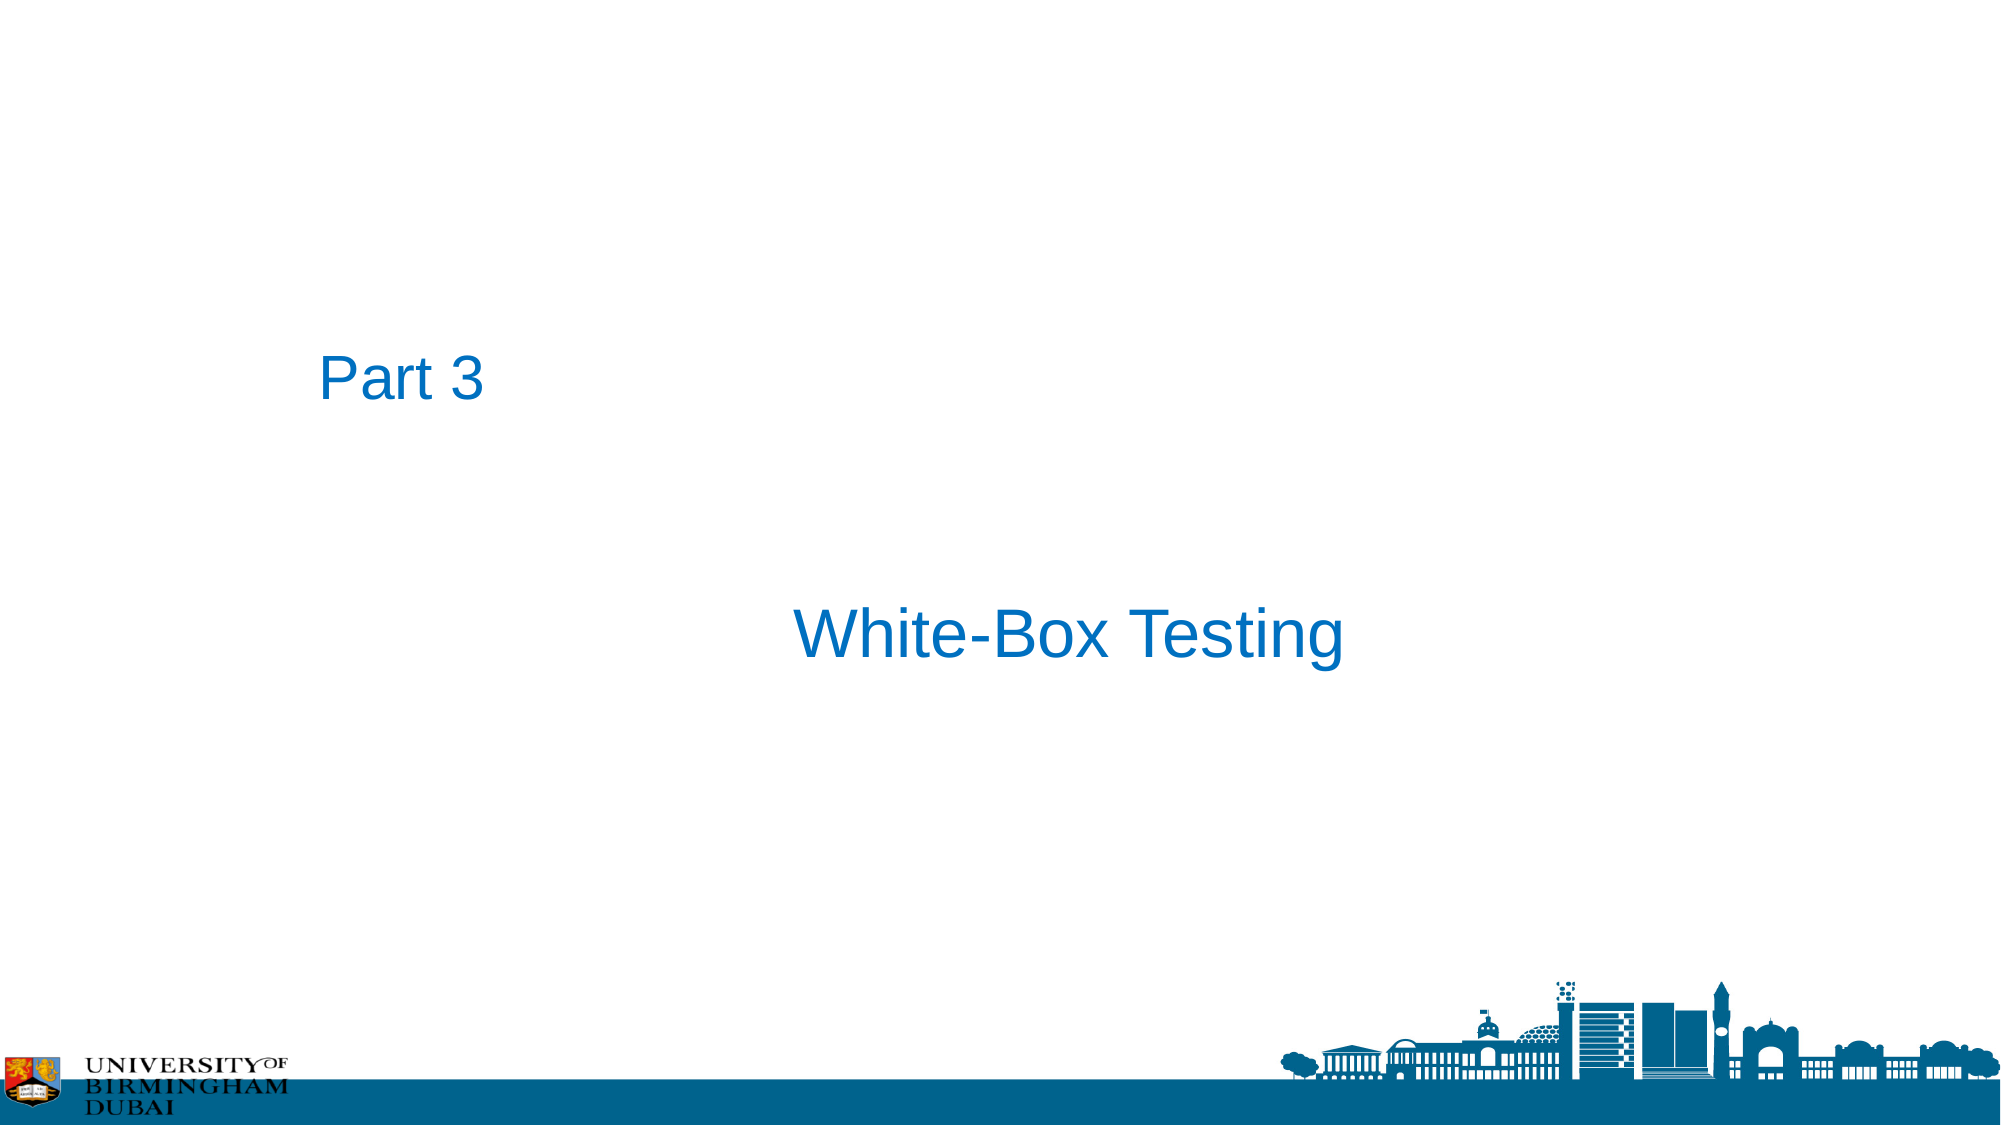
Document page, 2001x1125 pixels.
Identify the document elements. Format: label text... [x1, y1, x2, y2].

picture [1481, 1048, 1495, 1065]
picture [1502, 1054, 1507, 1065]
picture [1843, 1067, 1854, 1079]
picture [1857, 1067, 1876, 1079]
picture [1486, 1071, 1491, 1079]
picture [1477, 1071, 1482, 1079]
picture [1949, 1067, 1961, 1078]
picture [1969, 1071, 2001, 1079]
picture [1397, 1042, 1414, 1047]
picture [1469, 1071, 1474, 1079]
picture [1502, 1071, 1507, 1079]
picture [1494, 1071, 1499, 1079]
picture [1759, 1047, 1782, 1066]
picture [1927, 1067, 1932, 1078]
list Part 3 White-Box Testing [303, 329, 1686, 852]
picture [0, 0, 2001, 1107]
picture [1510, 1054, 1514, 1065]
picture [1463, 1054, 1467, 1065]
picture [1935, 1067, 1946, 1078]
